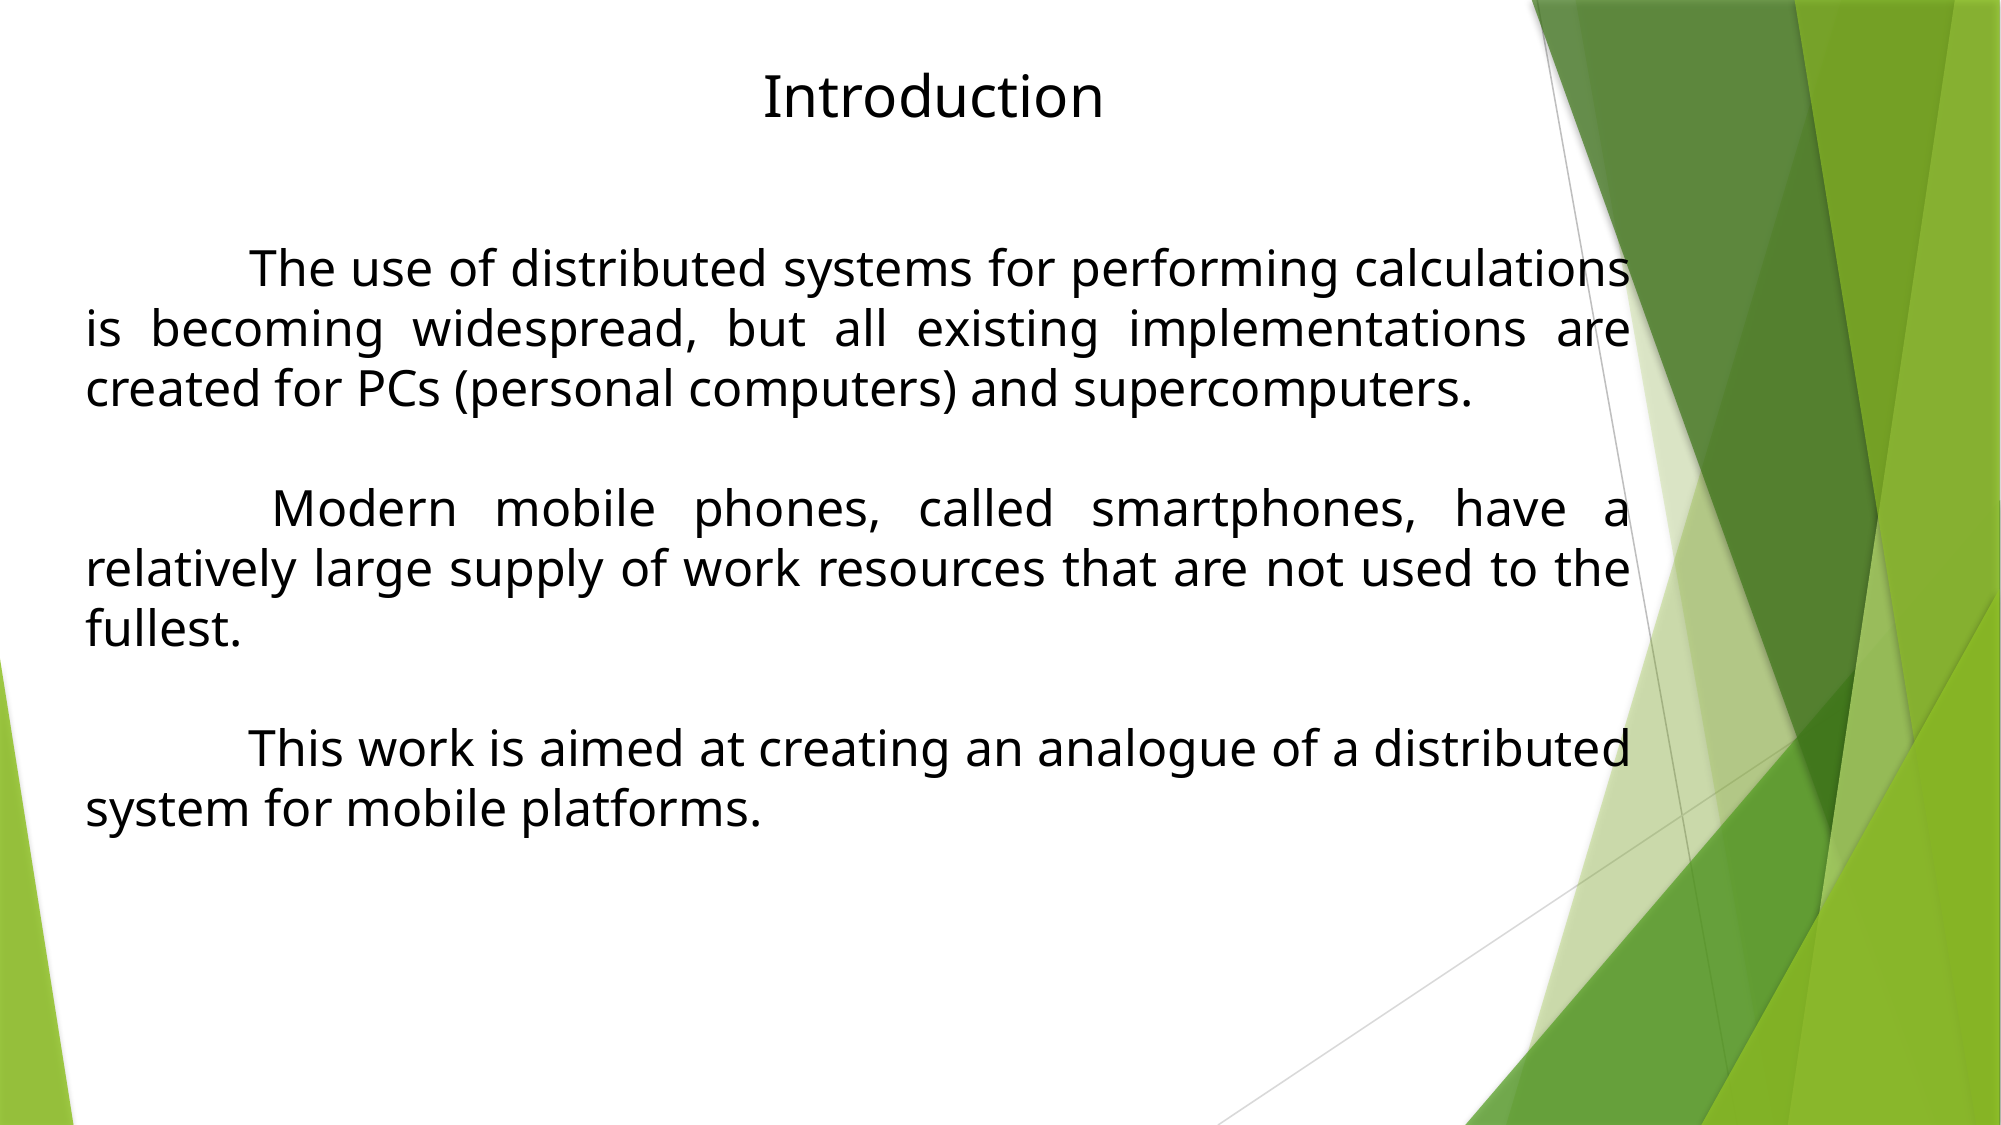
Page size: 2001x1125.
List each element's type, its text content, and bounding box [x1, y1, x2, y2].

text_box Introduction [568, 52, 1300, 137]
text_box The use of distributed systems for performing calculations is becoming widespread, but all existing implementations are created for PCs (personal computers) and supercomputers. Modern mobile phones, called smartphones, have a relatively large supply of work resources that are not used to the fullest. This work is aimed at creating an analogue of a distributed system for mobile platforms. [70, 229, 1648, 845]
